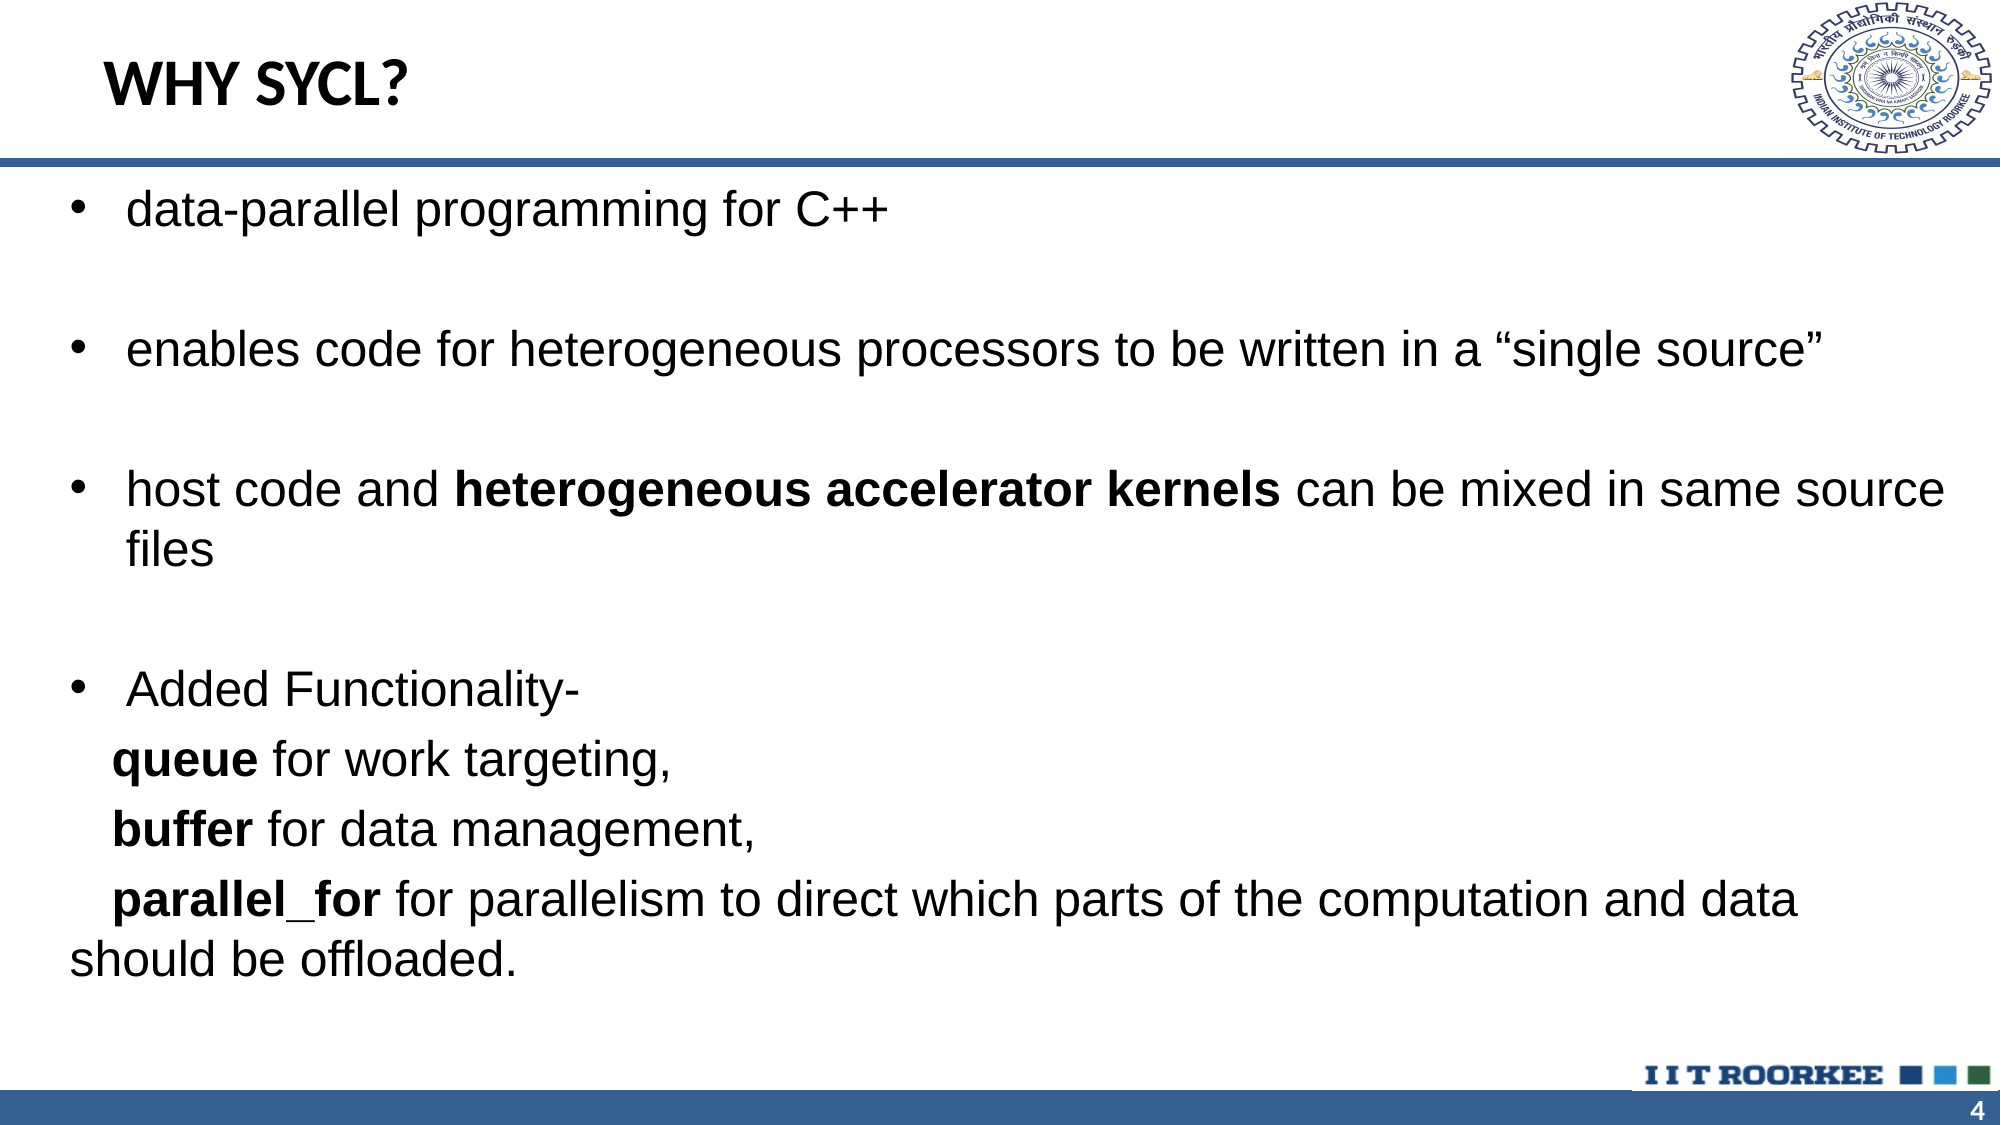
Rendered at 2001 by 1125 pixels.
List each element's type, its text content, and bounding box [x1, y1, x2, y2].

picture [1785, 0, 2000, 158]
list data-parallel programming for C++ enables code for heterogeneous processors to be written in a “single source” host code and heterogeneous accelerator kernels can be mixed in same source files Added Functionality- queue for work targeting, buffer for data management, parallel_for for parallelism to direct which parts of the computation and data should be offloaded. [54, 168, 1973, 1026]
picture [1632, 1057, 1998, 1091]
title WHY SYCL? [88, 33, 1580, 125]
